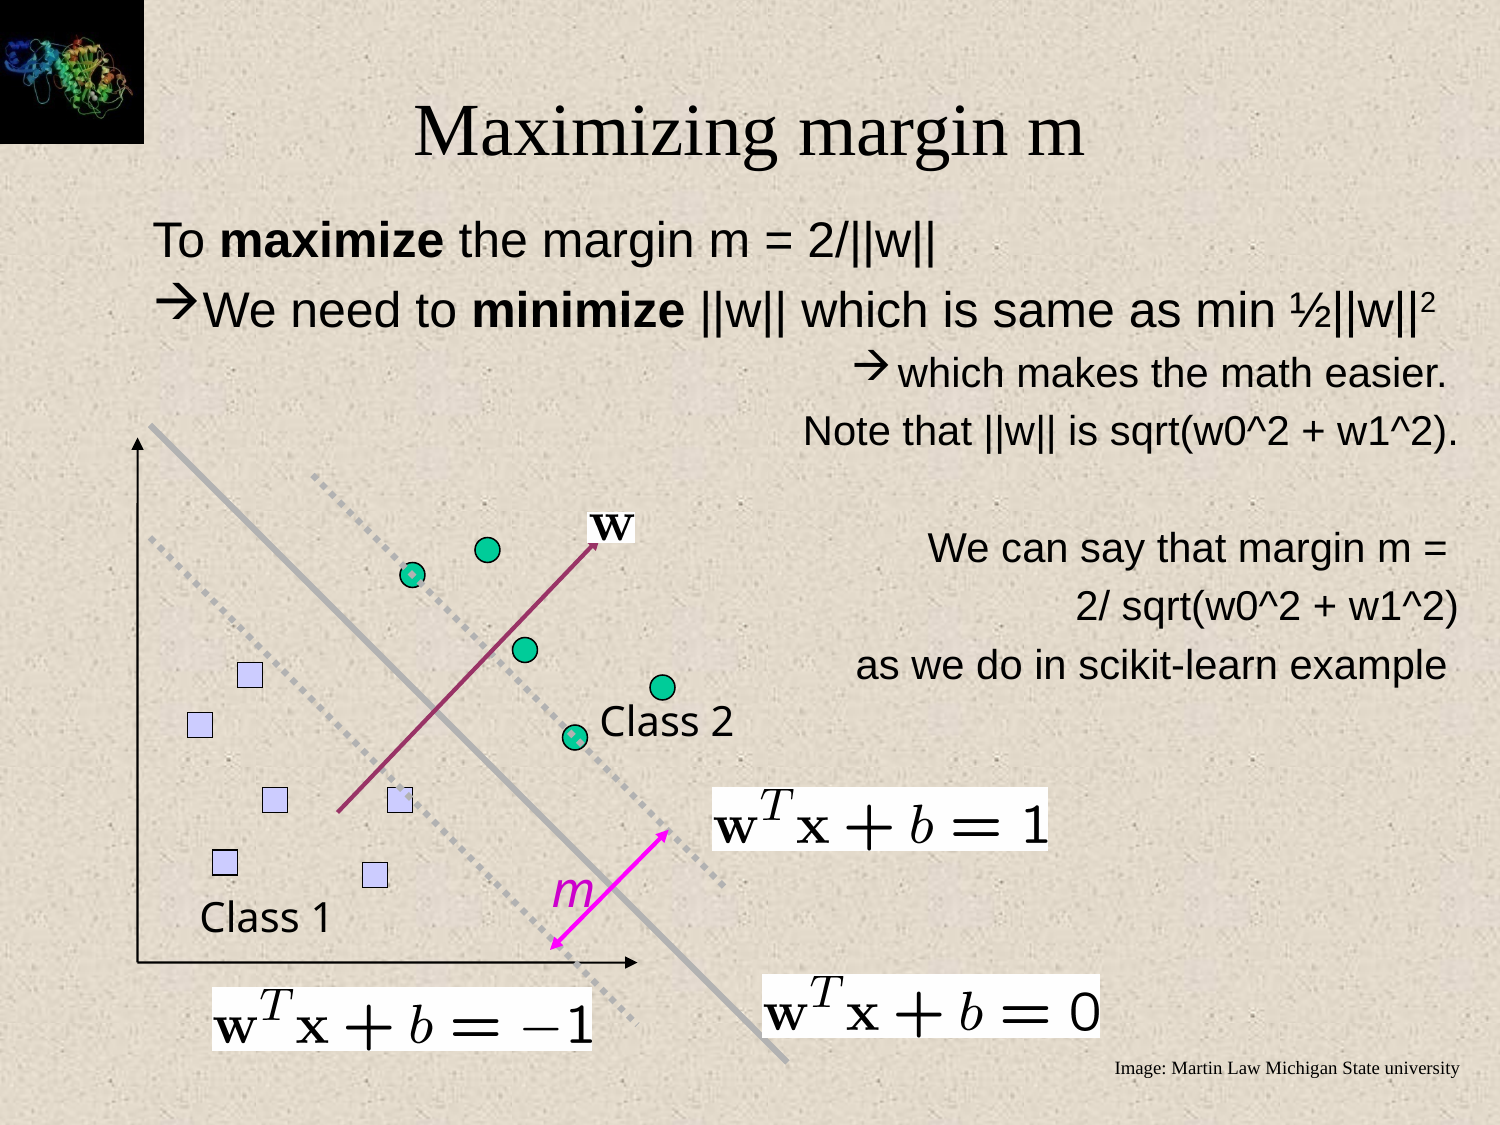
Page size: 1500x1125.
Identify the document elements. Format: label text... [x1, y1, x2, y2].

text_box [212, 849, 238, 875]
text_box Class 2 [584, 687, 750, 753]
text_box Image: Martin Law Michigan State university [1099, 1048, 1475, 1086]
text_box [576, 956, 638, 969]
text_box [562, 725, 584, 751]
text_box [650, 675, 675, 687]
picture [0, 0, 1500, 1125]
text_box m [536, 849, 611, 925]
list To maximize the margin m = 2/||w|| We need to minimize ||w|| which is same as min ½||w||2 which makes the math easier. Note that ||w|| is sqrt(w0^2 + w1^2). We can say that margin m = 2/ sqrt(w0^2 + w1^2) as we do in scikit-learn example [62, 199, 1475, 1063]
text_box [362, 862, 388, 888]
text_box [131, 437, 144, 962]
title Maximizing margin m [112, 62, 1388, 188]
text_box [262, 787, 288, 813]
text_box [474, 537, 500, 563]
text_box [399, 562, 425, 588]
text_box [512, 637, 538, 663]
text_box [611, 829, 669, 889]
text_box [187, 712, 213, 738]
text_box Class 1 [184, 883, 350, 948]
text_box [549, 925, 575, 950]
text_box [387, 787, 413, 813]
text_box [237, 662, 263, 688]
